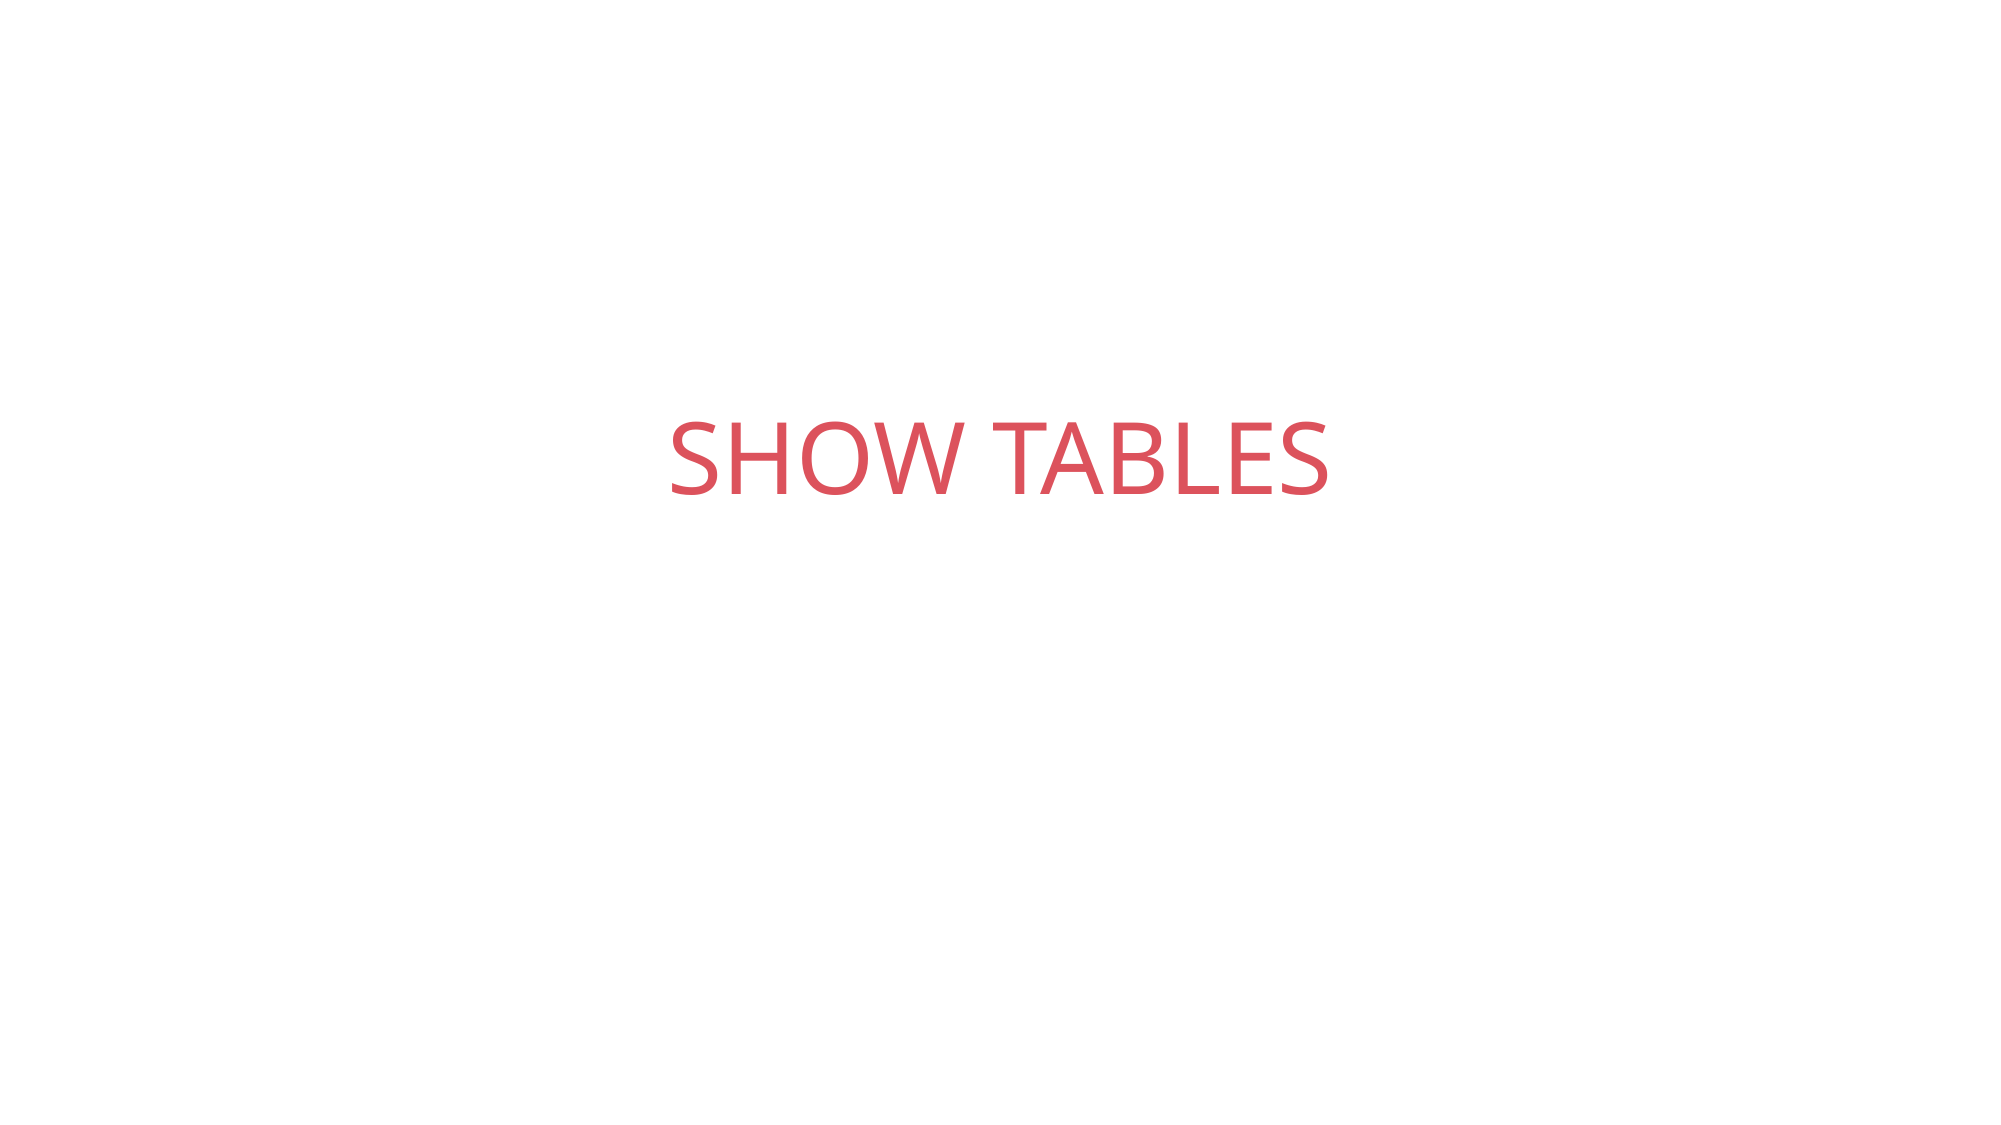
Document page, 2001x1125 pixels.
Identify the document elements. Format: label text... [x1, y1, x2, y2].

text_box SHOW TABLES [275, 387, 1725, 538]
